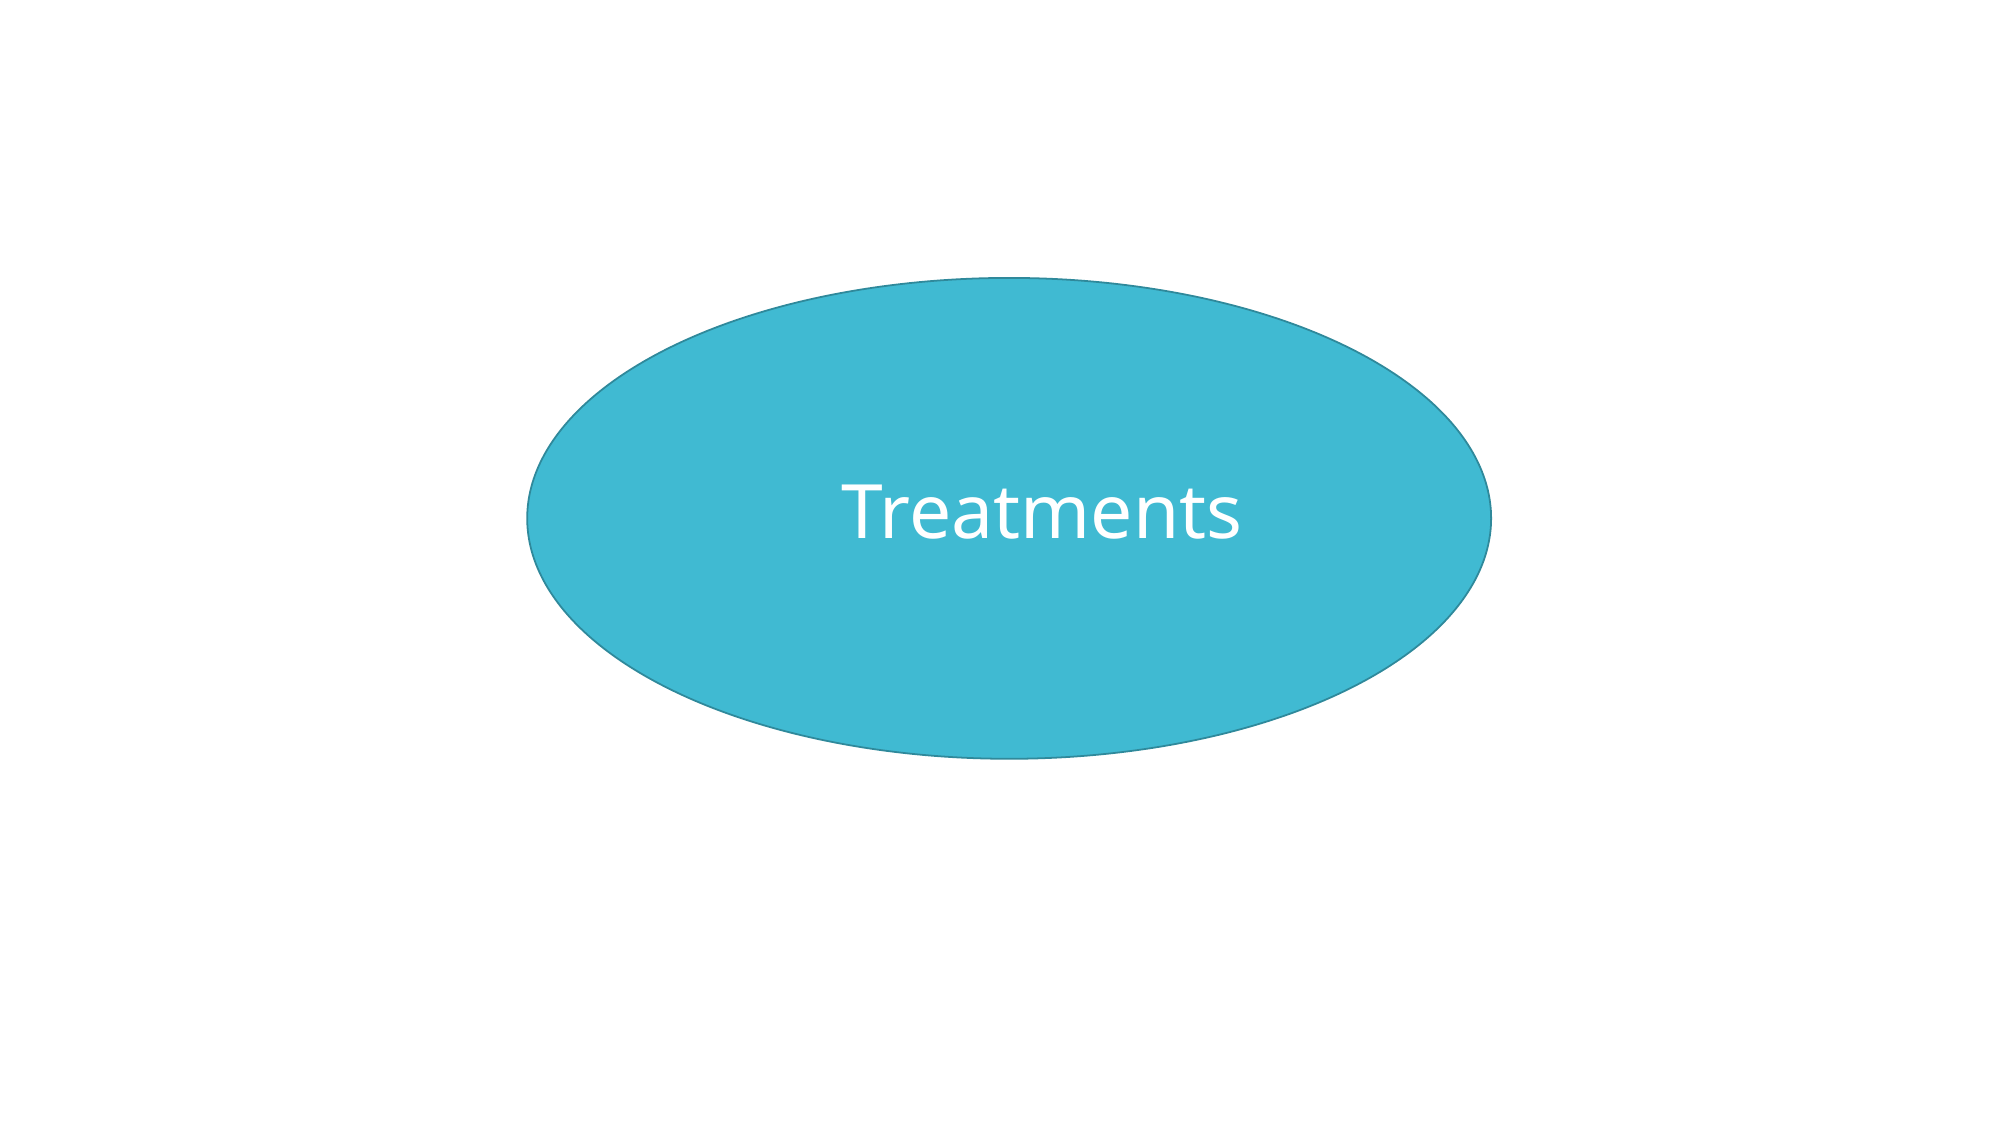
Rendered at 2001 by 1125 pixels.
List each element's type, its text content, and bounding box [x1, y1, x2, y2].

text_box Treatments [827, 456, 1283, 562]
text_box [526, 277, 1493, 760]
